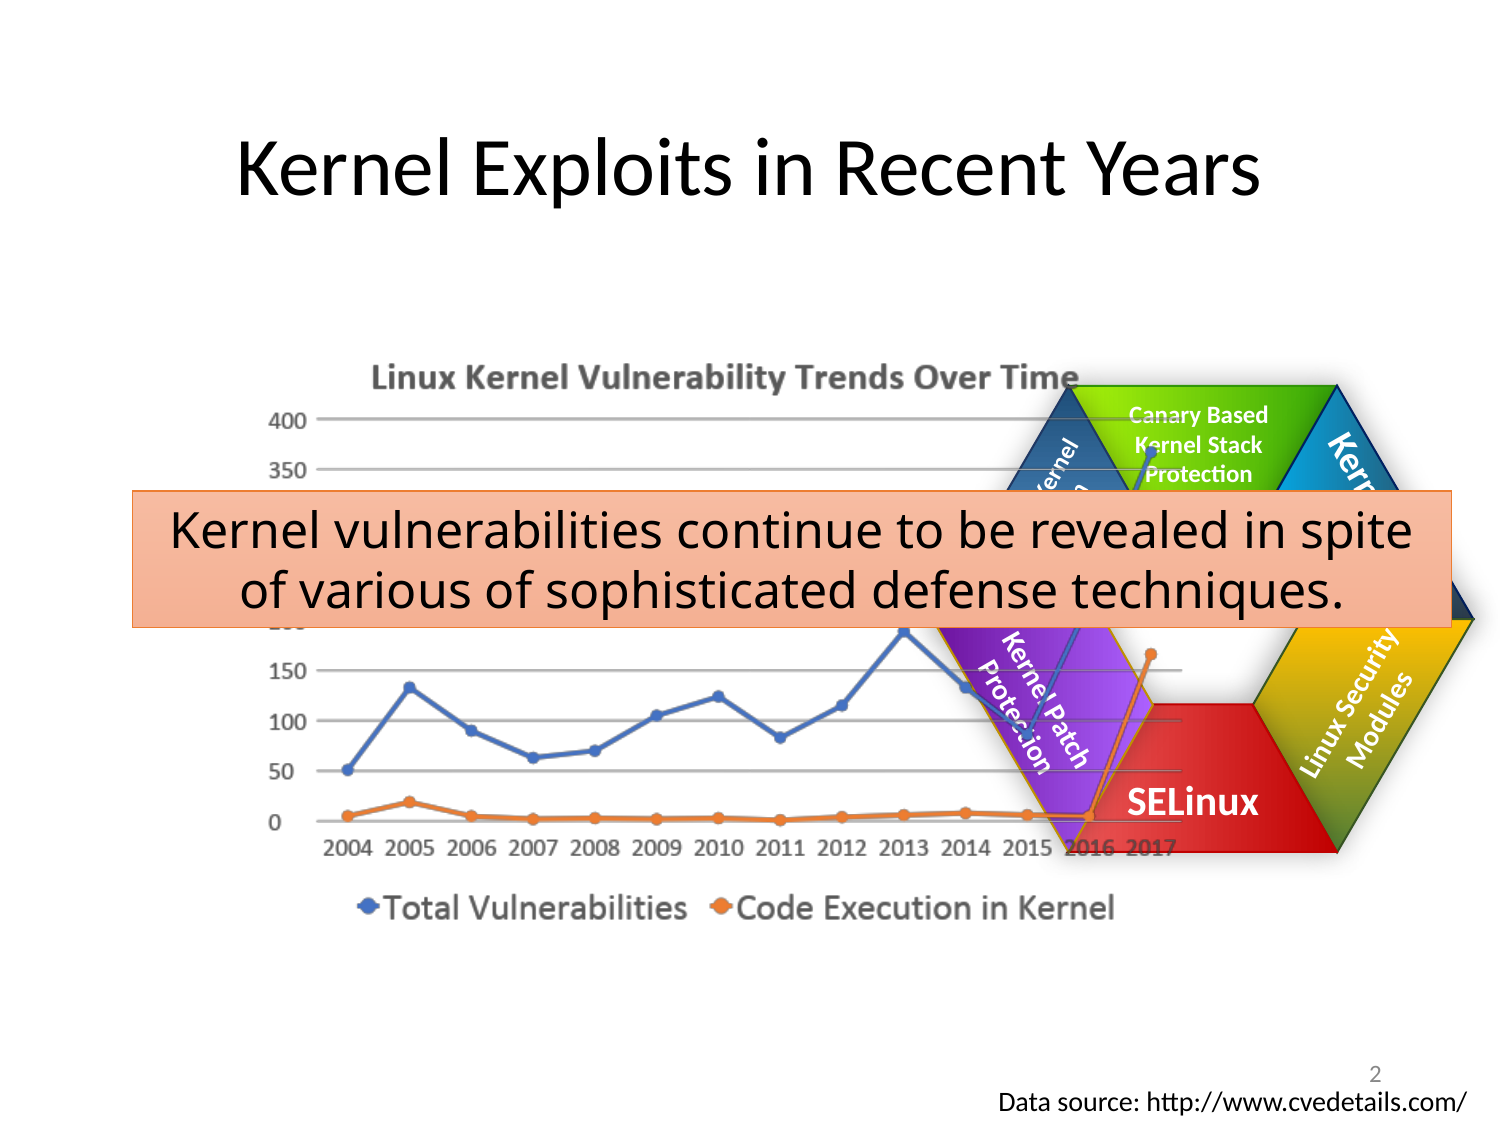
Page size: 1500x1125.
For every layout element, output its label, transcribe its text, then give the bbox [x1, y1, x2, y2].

picture [248, 351, 1204, 951]
text_box Data source: http://www.cvedetails.com/ [983, 1075, 1492, 1125]
text_box Kernel vulnerabilities continue to be revealed in spite of various of sophisticated defense techniques. [132, 491, 243, 628]
title Kernel Exploits in Recent Years [103, 59, 1397, 278]
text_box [1208, 385, 1474, 853]
slide_number ‹#› [1059, 1042, 1397, 1103]
